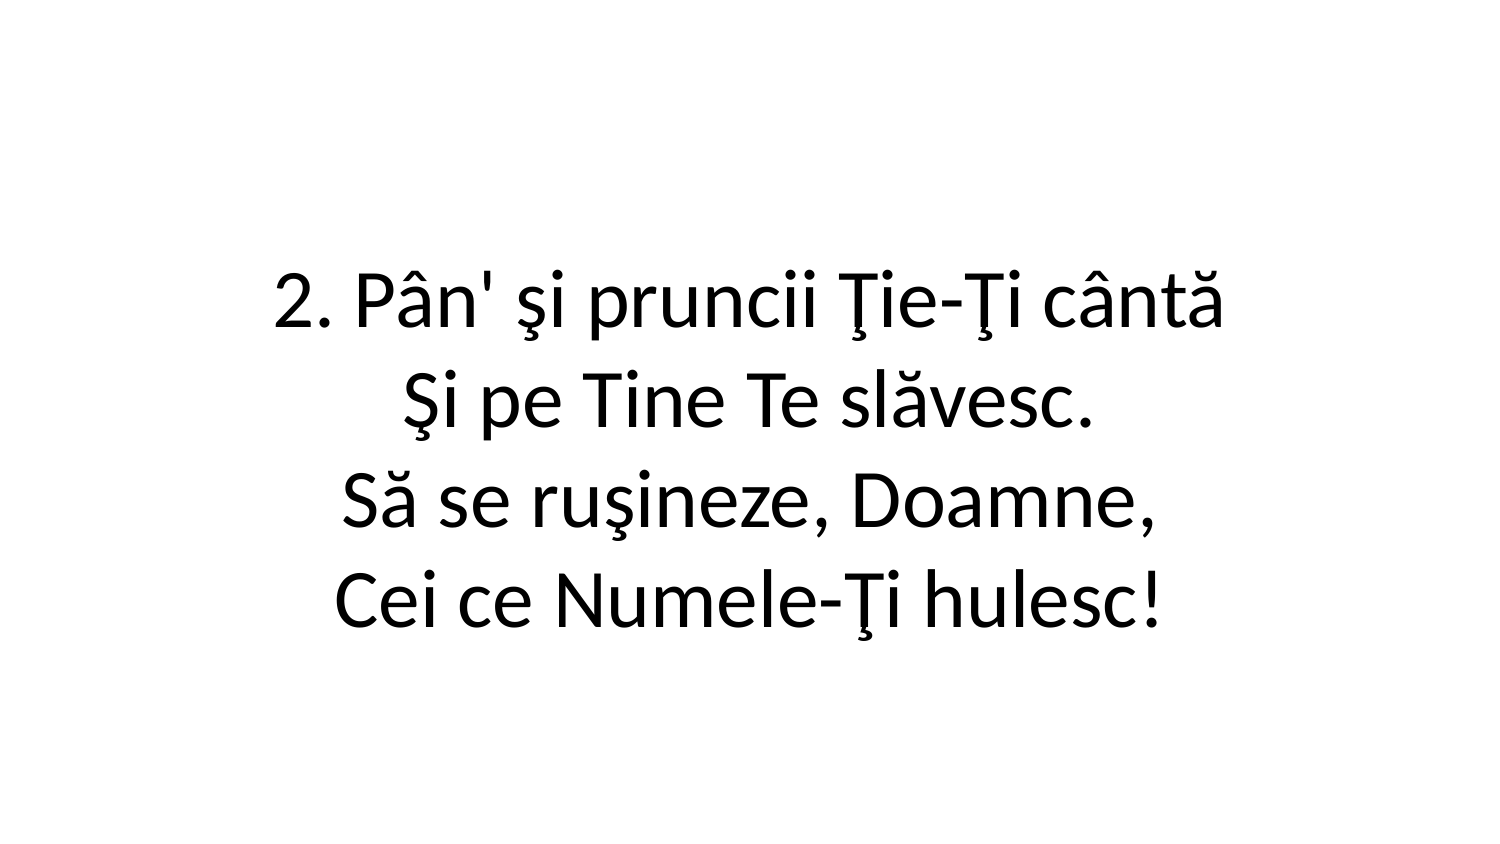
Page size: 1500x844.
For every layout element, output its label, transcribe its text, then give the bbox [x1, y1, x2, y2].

text_box 2. Pân' şi pruncii Ţie-Ţi cântă Şi pe Tine Te slăvesc. Să se ruşineze, Doamne, Cei ce Numele-Ţi hulesc! [257, 192, 1243, 652]
